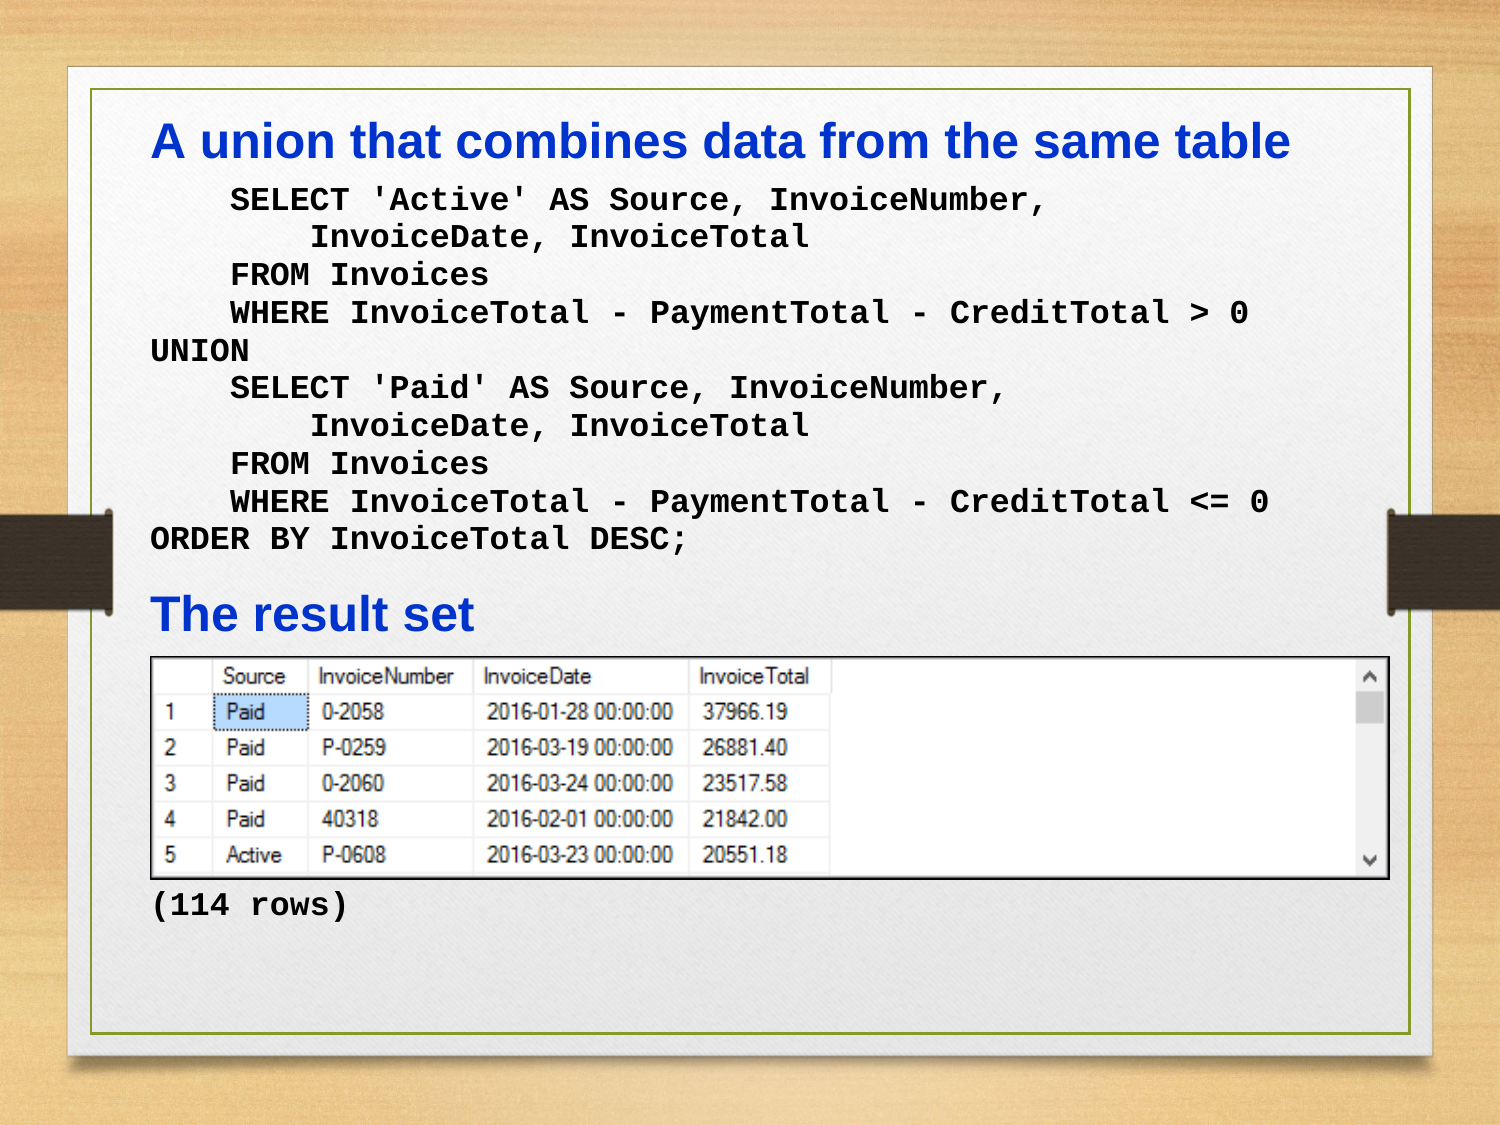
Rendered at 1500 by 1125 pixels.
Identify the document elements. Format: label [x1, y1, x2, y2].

picture [0, 0, 1500, 1125]
text_box [149, 112, 1361, 656]
text_box [149, 874, 1348, 932]
